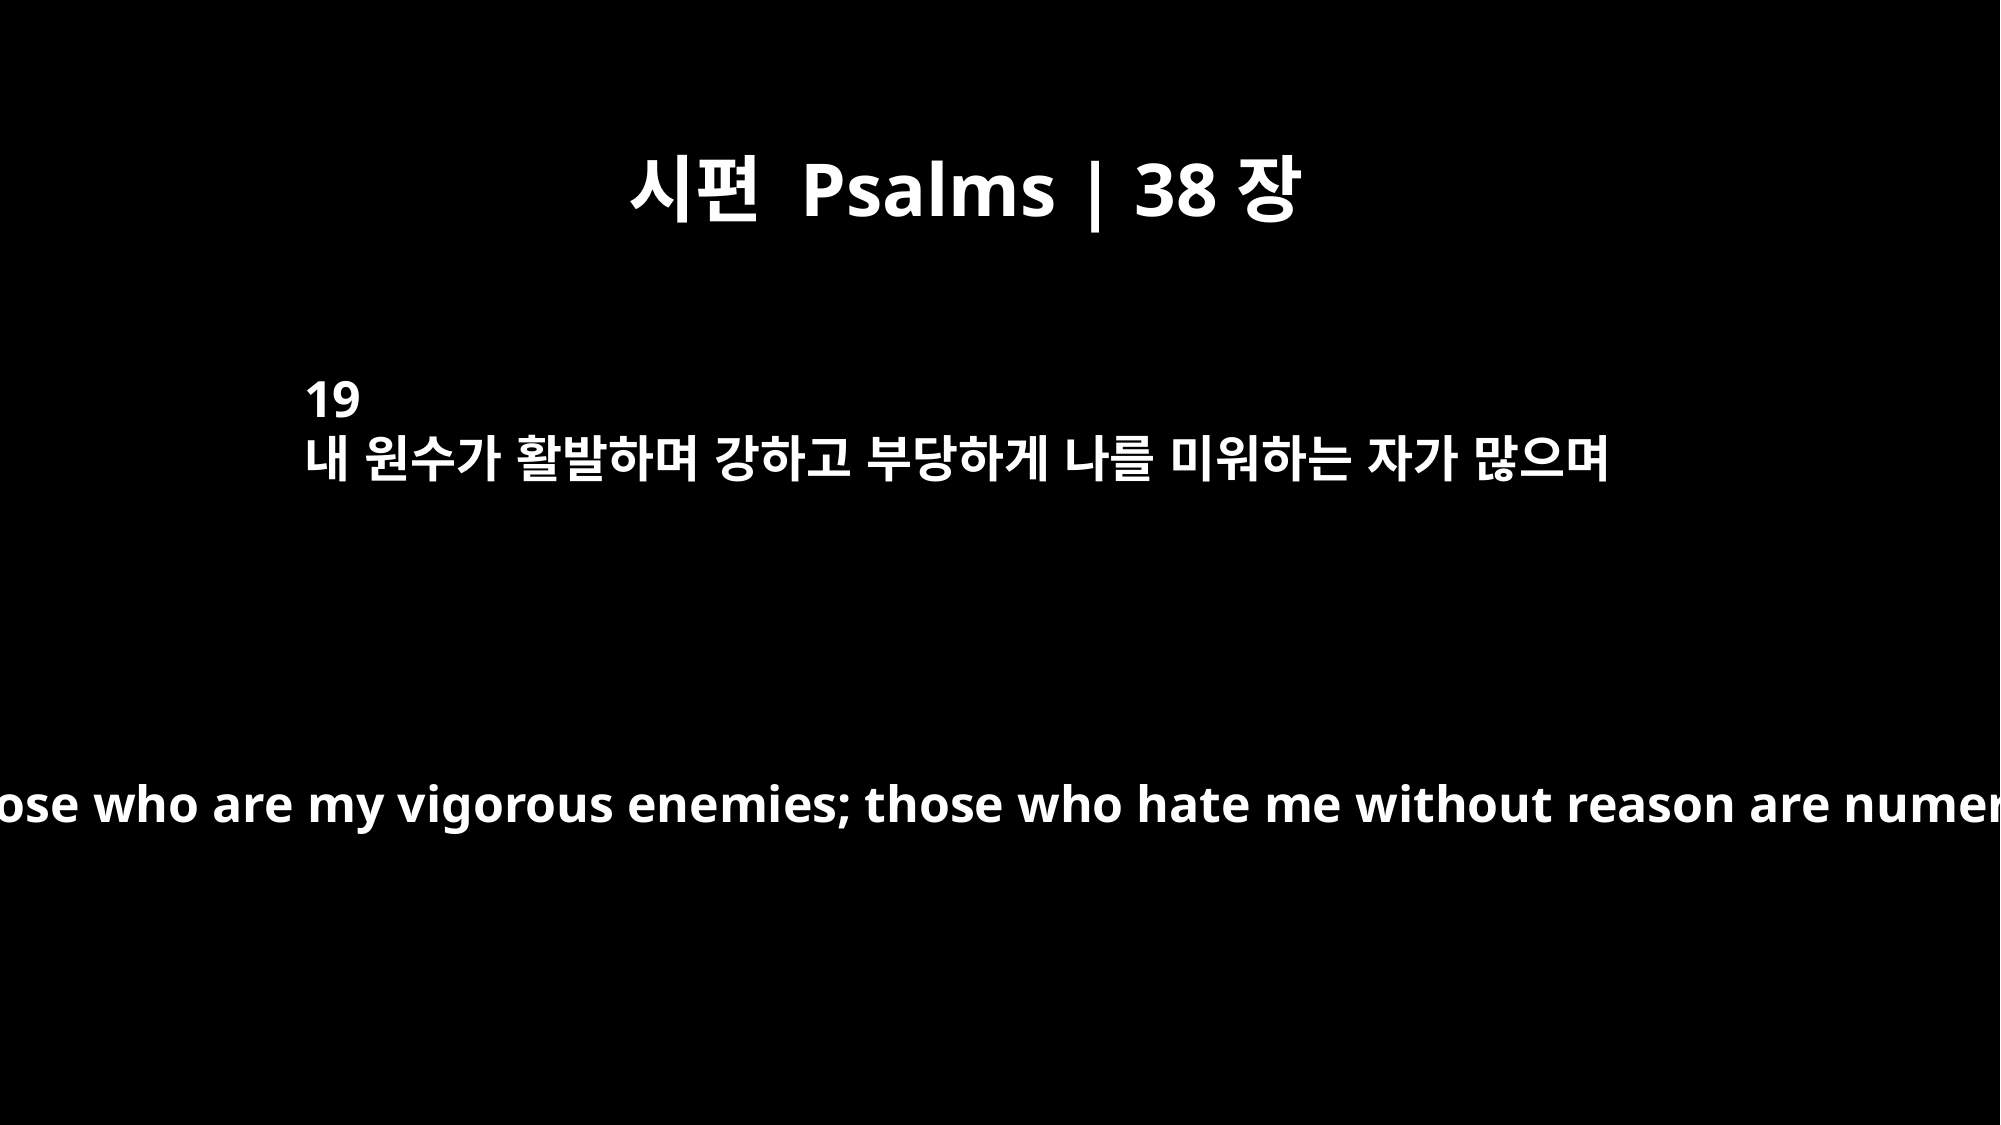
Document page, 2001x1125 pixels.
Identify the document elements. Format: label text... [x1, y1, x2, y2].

text_box 시편 Psalms | 38장 [613, 136, 1319, 239]
text_box Many are those who are my vigorous enemies; those who hate me without reason are numerous. [0, 764, 2000, 840]
text_box 19 내 원수가 활발하며 강하고 부당하게 나를 미워하는 자가 많으며 [289, 359, 1628, 495]
